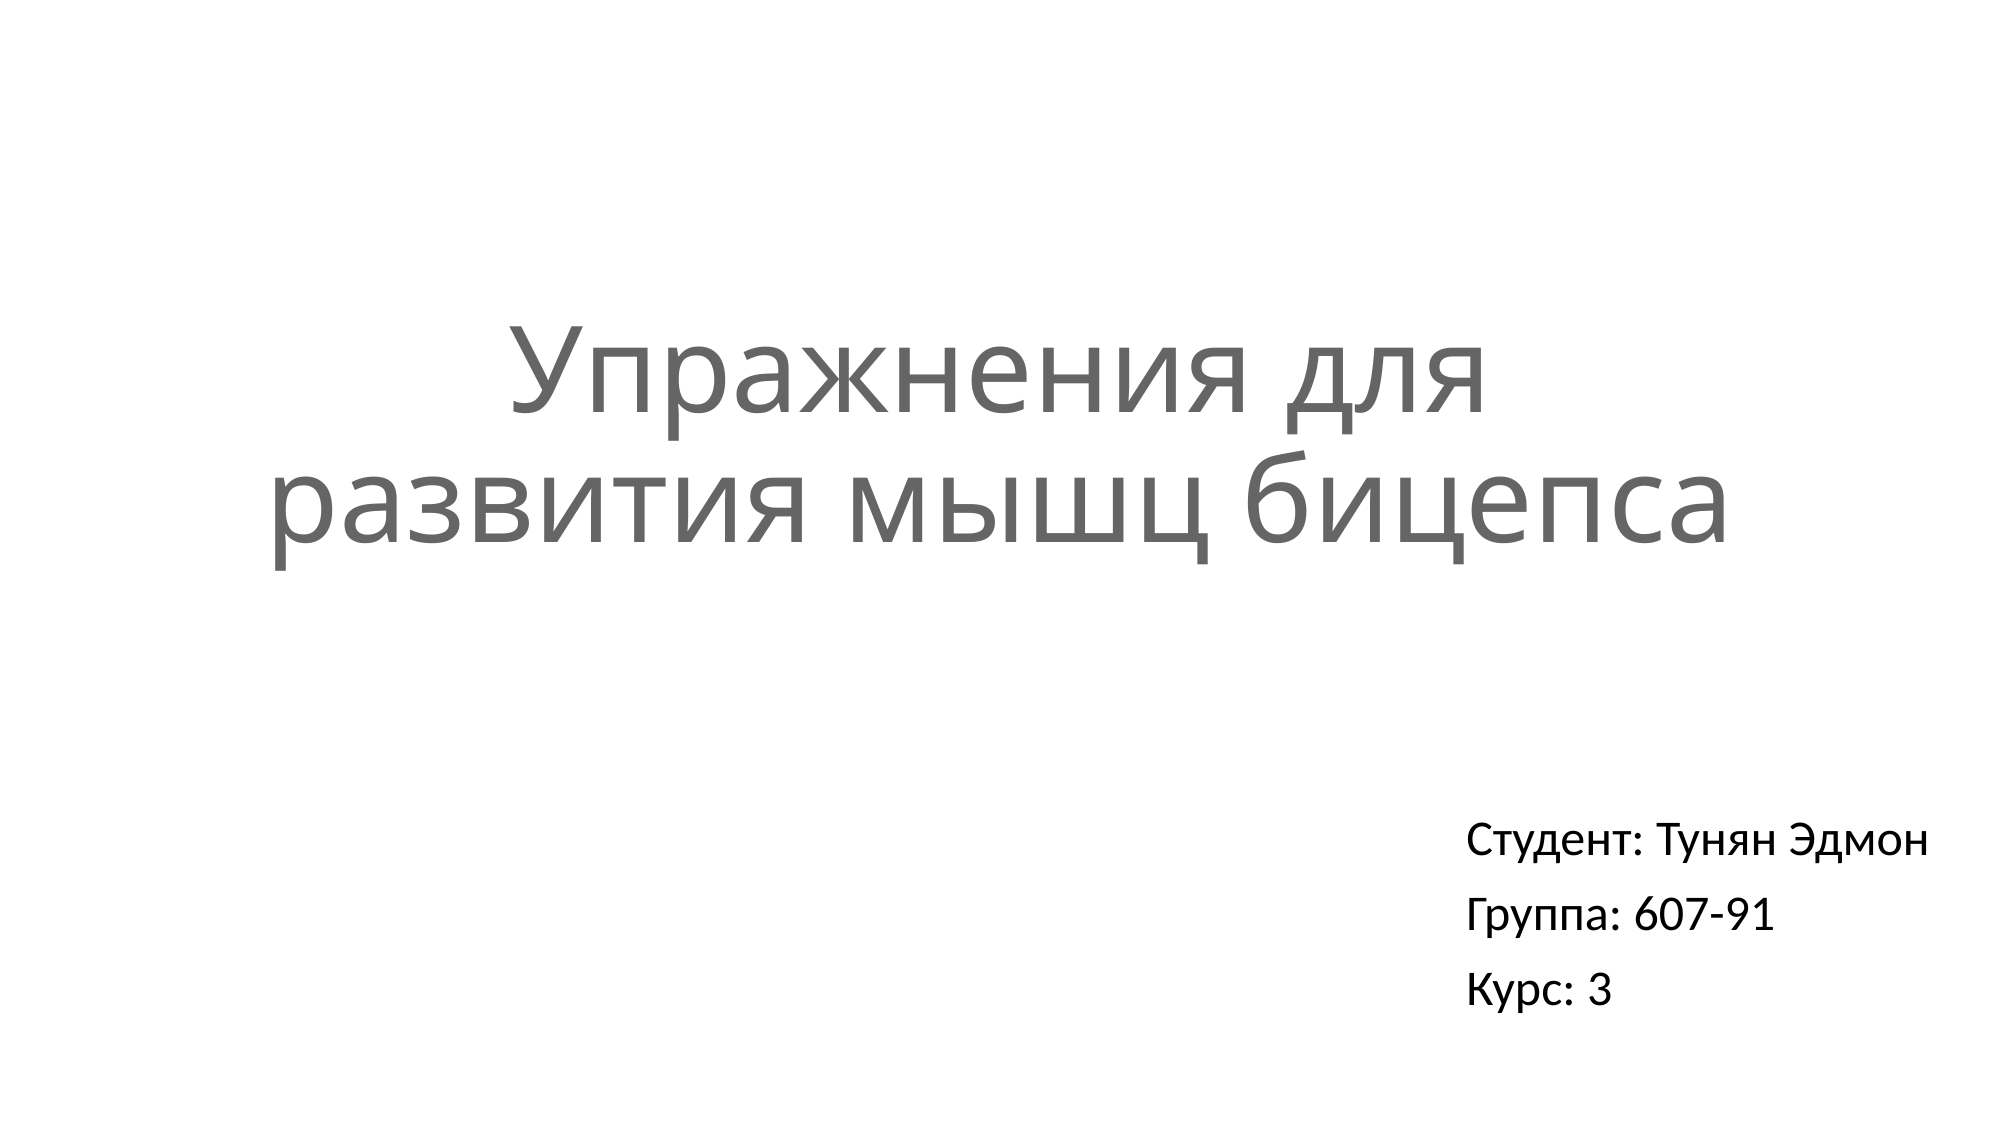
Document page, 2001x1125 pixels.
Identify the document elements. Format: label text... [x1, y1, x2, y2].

title Упражнения для развития мышц бицепса [249, 184, 1750, 576]
subtitle Студент: Тунян Эдмон Группа: 607-91 Курс: 3 [1451, 805, 1984, 1077]
